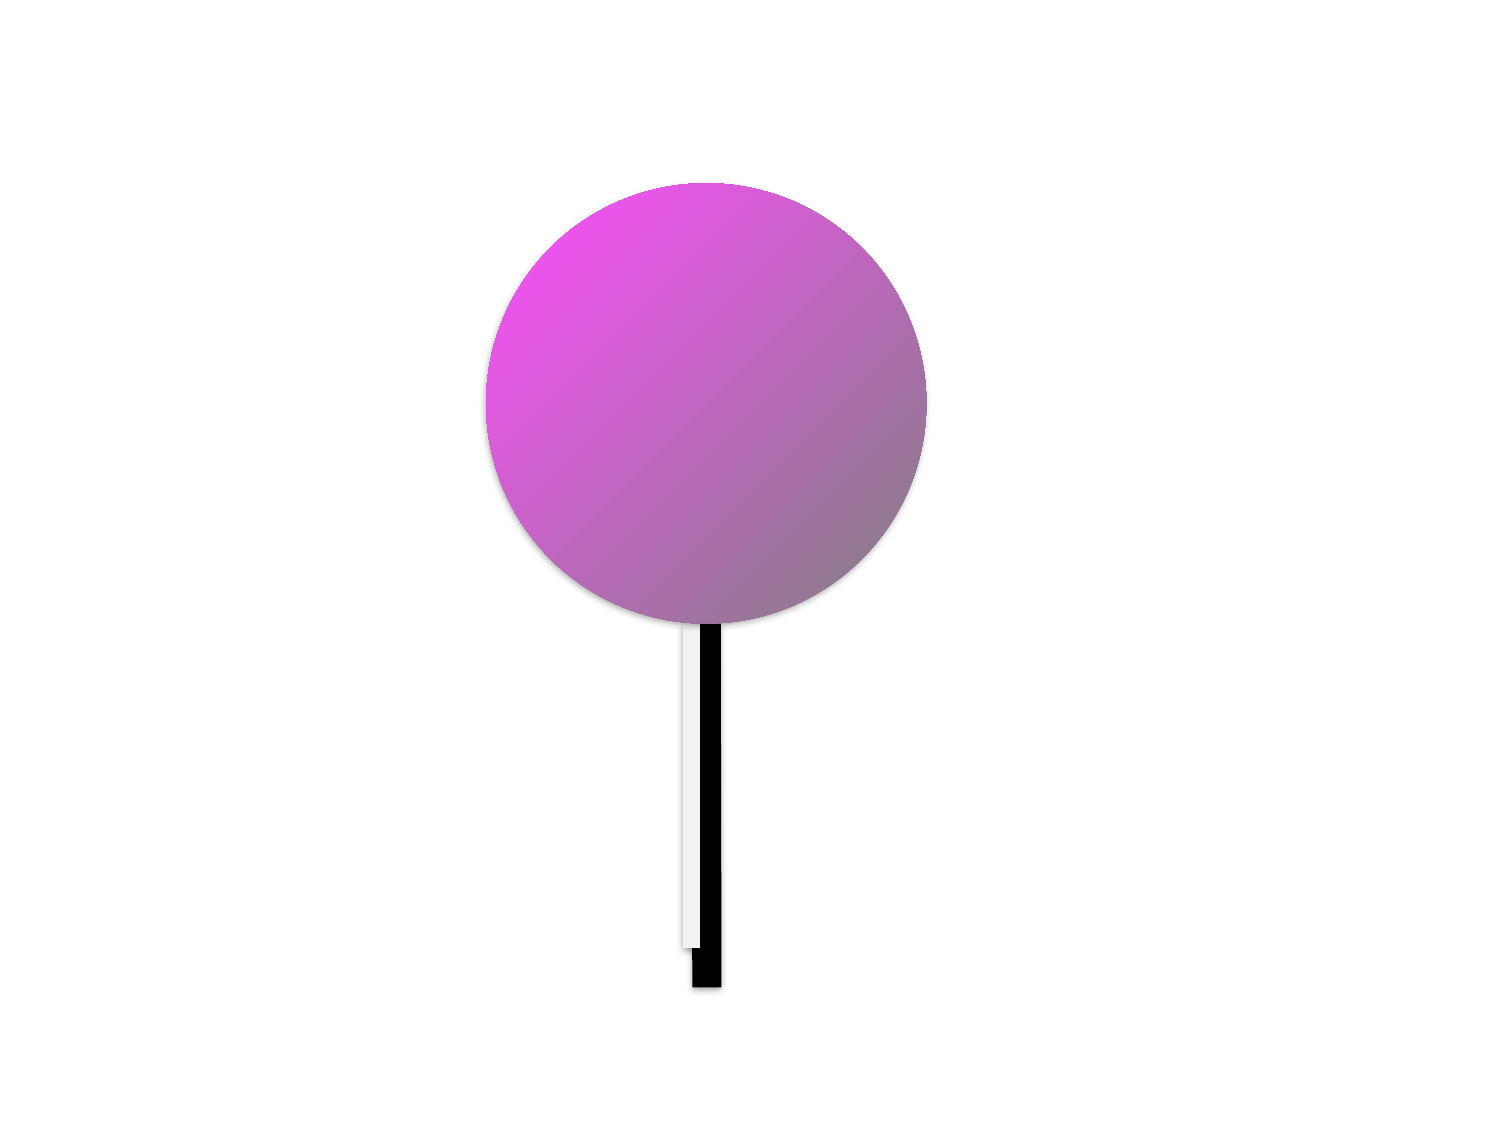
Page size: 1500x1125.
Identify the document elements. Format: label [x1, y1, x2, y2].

text_box [485, 183, 927, 988]
